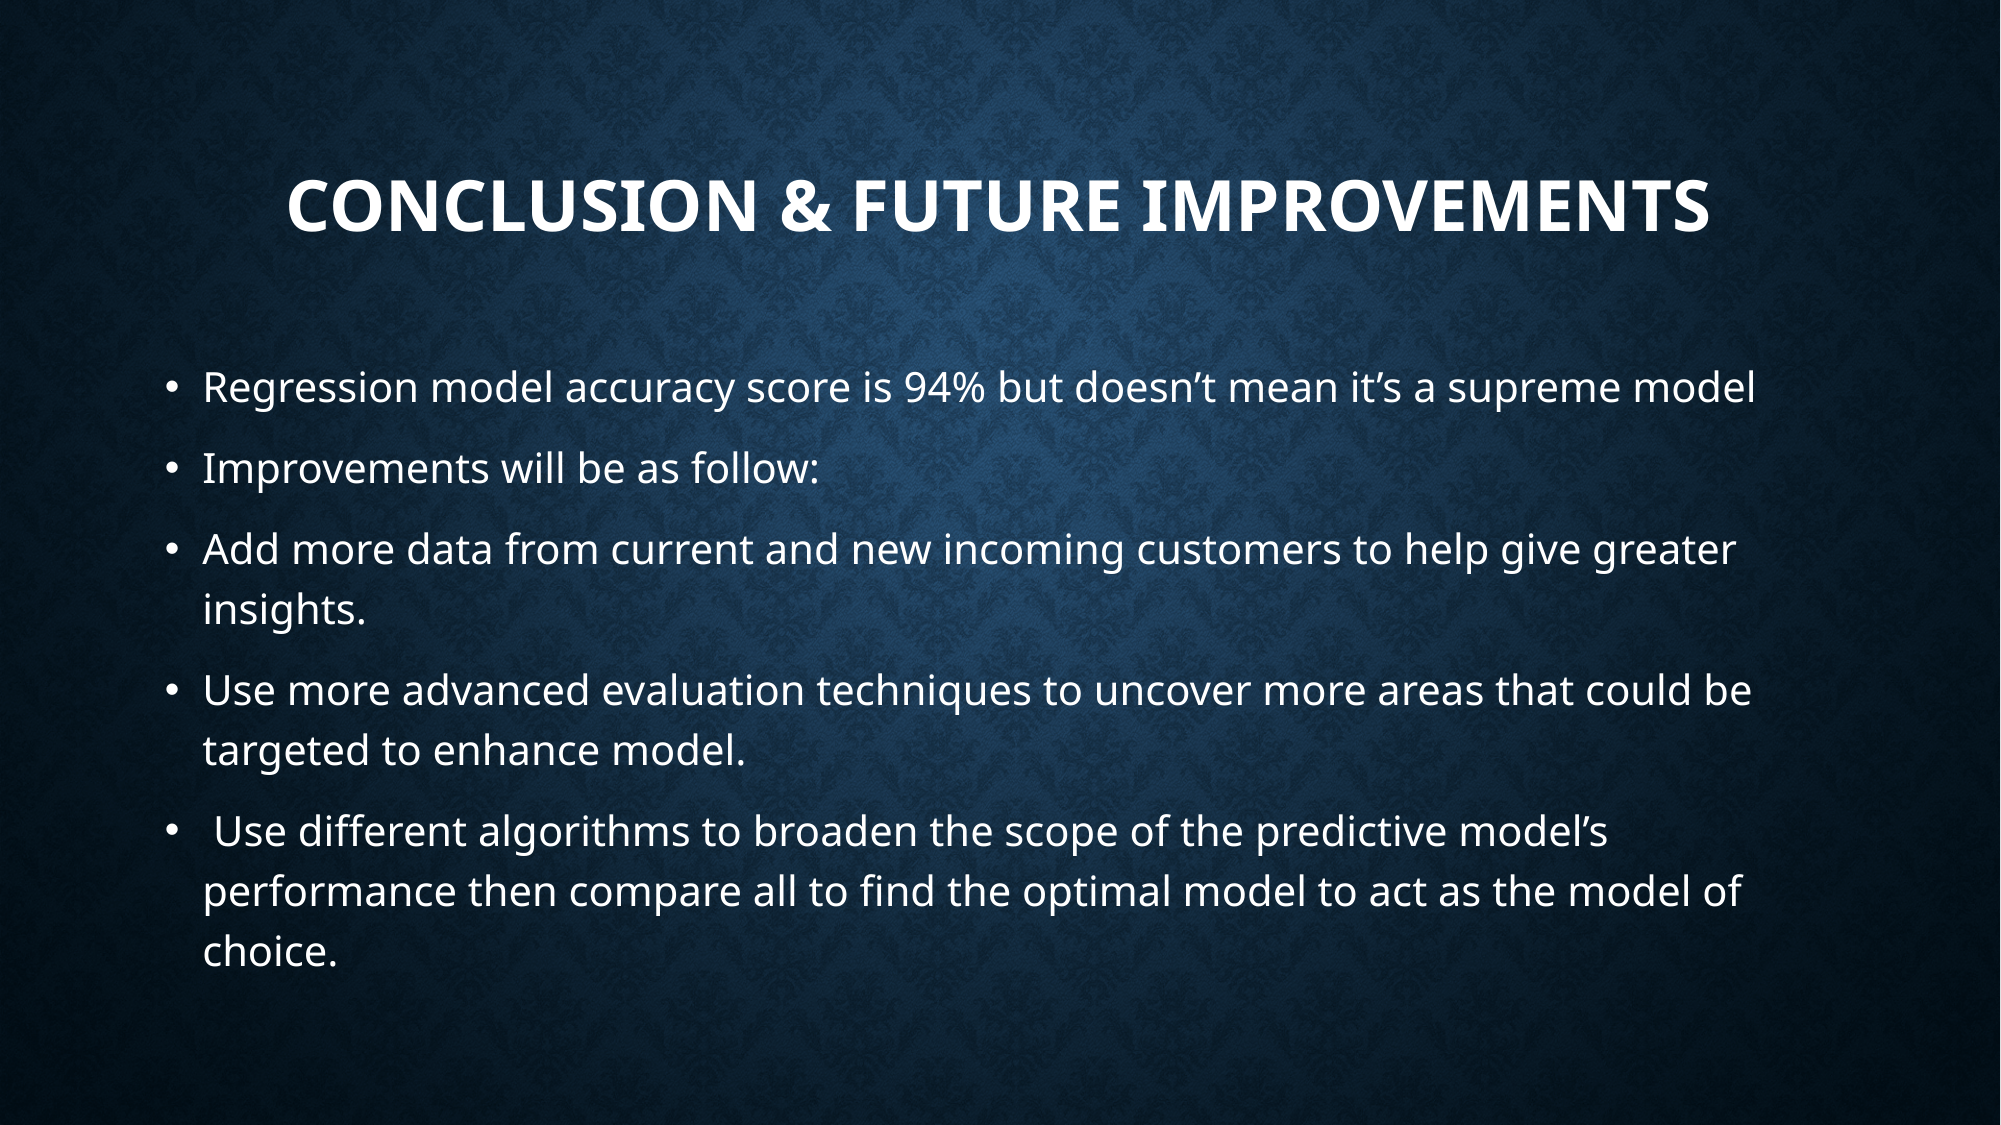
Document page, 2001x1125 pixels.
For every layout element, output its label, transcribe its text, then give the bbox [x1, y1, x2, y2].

list Regression model accuracy score is 94% but doesn’t mean it’s a supreme model Improvements will be as follow: Add more data from current and new incoming customers to help give greater insights. Use more advanced evaluation techniques to uncover more areas that could be targeted to enhance model. Use different algorithms to broaden the scope of the predictive model’s performance then compare all to find the optimal model to act as the model of choice. [149, 343, 1849, 950]
title Conclusion & Future Improvements [149, 99, 1849, 318]
